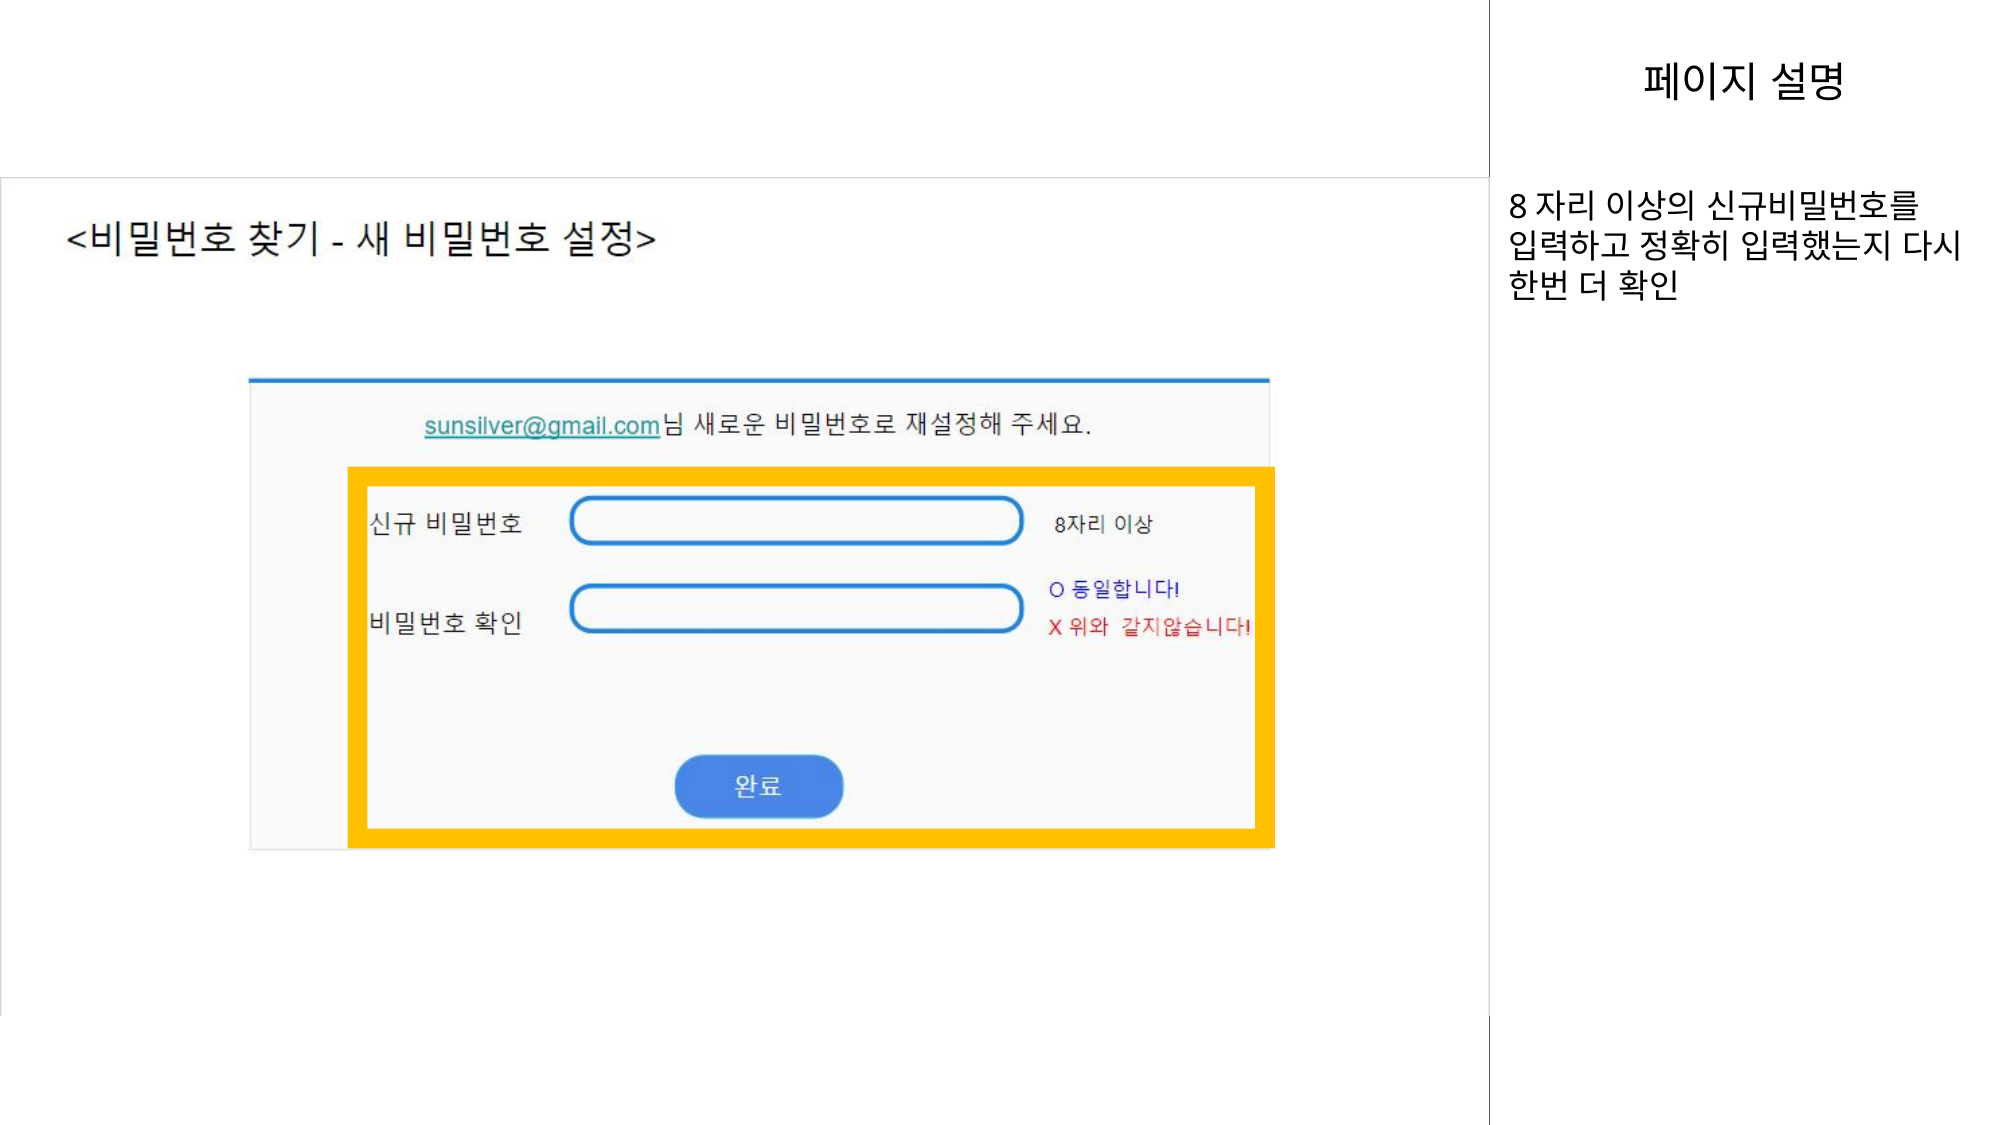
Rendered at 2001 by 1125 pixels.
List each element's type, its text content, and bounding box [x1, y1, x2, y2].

text_box 페이지 설명 [1628, 48, 1863, 113]
picture [0, 177, 1490, 1016]
text_box 8자리 이상의 신규비밀번호를 입력하고 정확히 입력했는지 다시 한번 더 확인 [1494, 177, 2000, 353]
